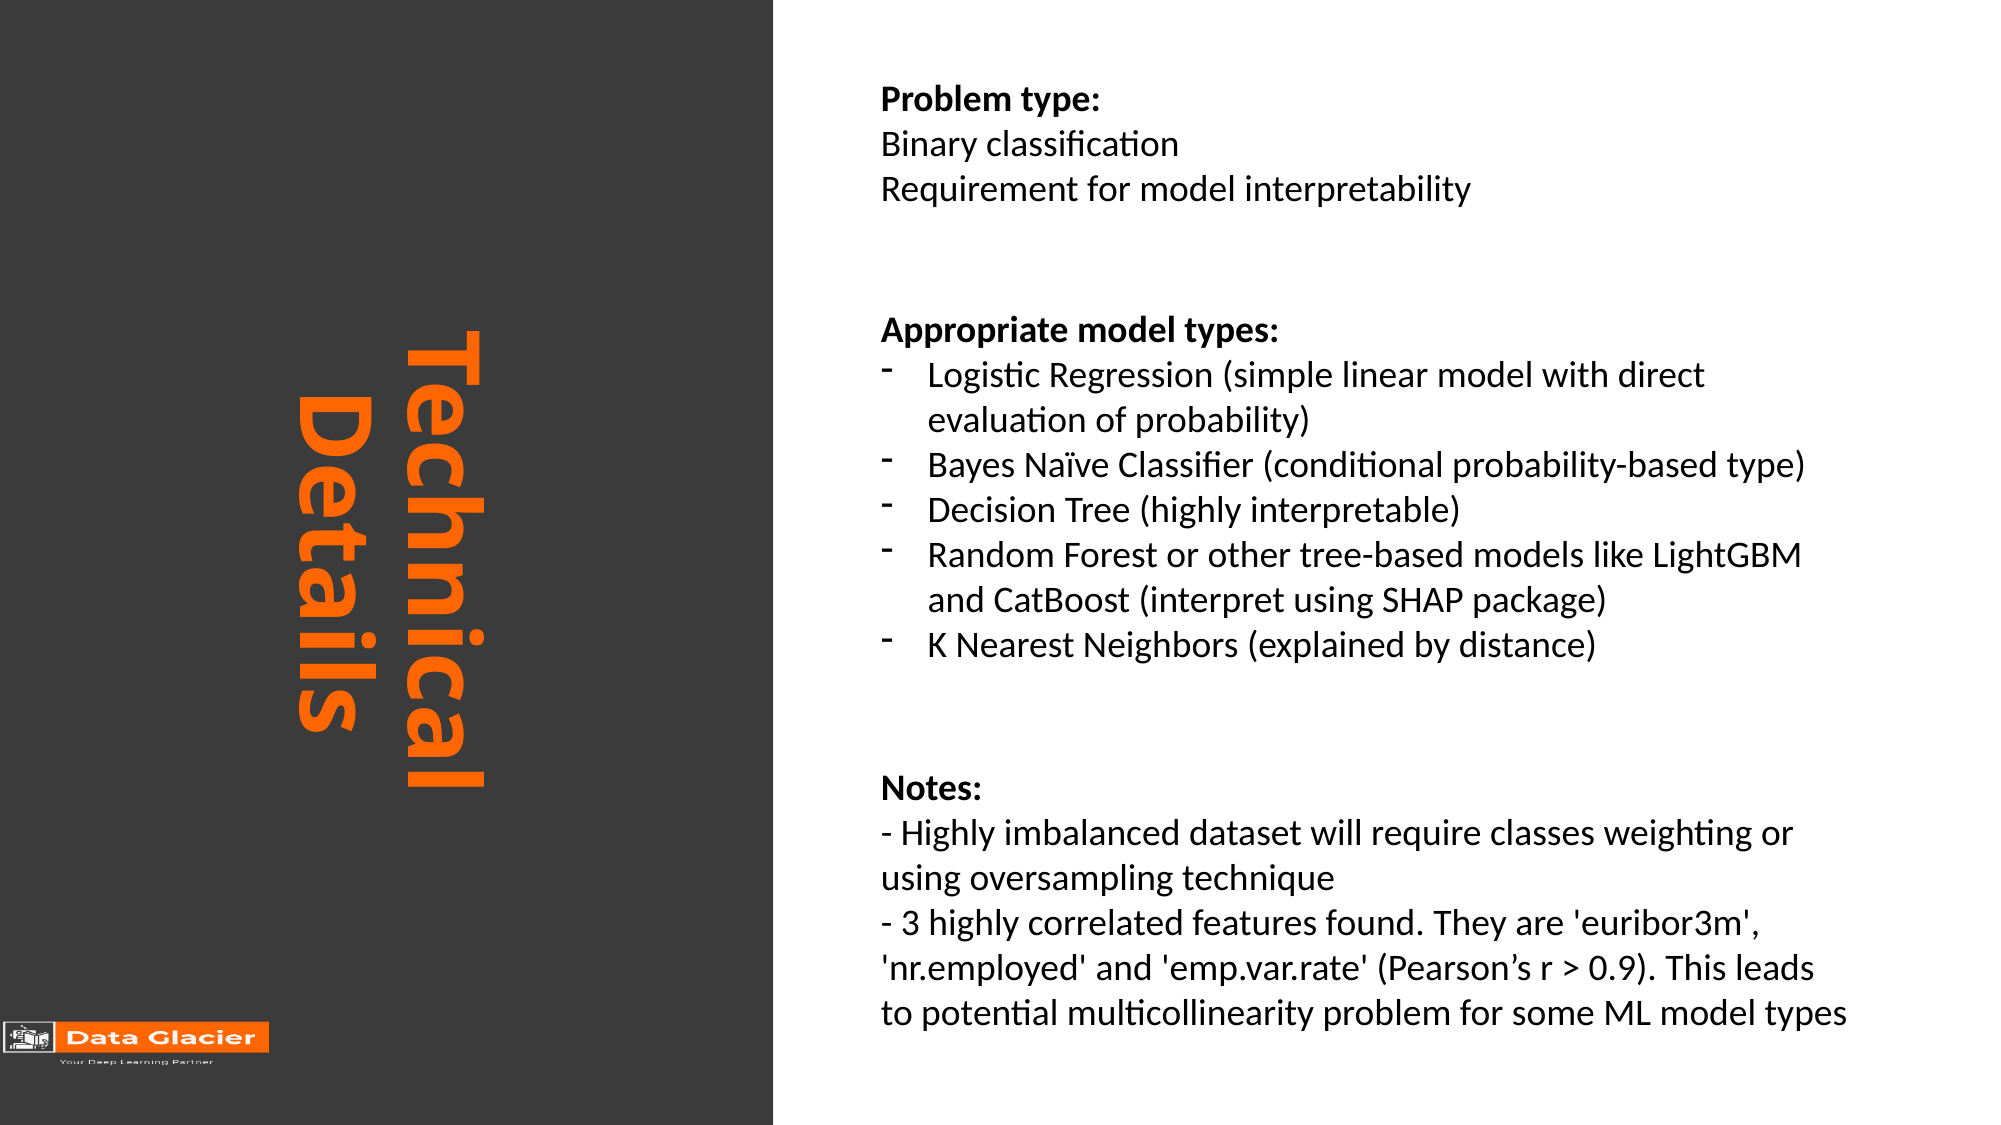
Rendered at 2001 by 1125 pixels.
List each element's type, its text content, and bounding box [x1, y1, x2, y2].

text_box Appropriate model types: Logistic Regression (simple linear model with direct evaluation of probability) Bayes Naïve Classifier (conditional probability-based type) Decision Tree (highly interpretable) Random Forest or other tree-based models like LightGBM and CatBoost (interpret using SHAP package) K Nearest Neighbors (explained by distance) [865, 297, 1867, 673]
text_box Problem type: Binary classification Requirement for model interpretability [865, 66, 1867, 217]
title Technical Details [0, 0, 774, 1125]
text_box Notes: - Highly imbalanced dataset will require classes weighting or using oversampling technique - 3 highly correlated features found. They are 'euribor3m', 'nr.employed' and 'emp.var.rate' (Pearson’s r > 0.9). This leads to potential multicollinearity problem for some ML model types [865, 755, 1867, 1041]
picture [0, 961, 272, 1125]
